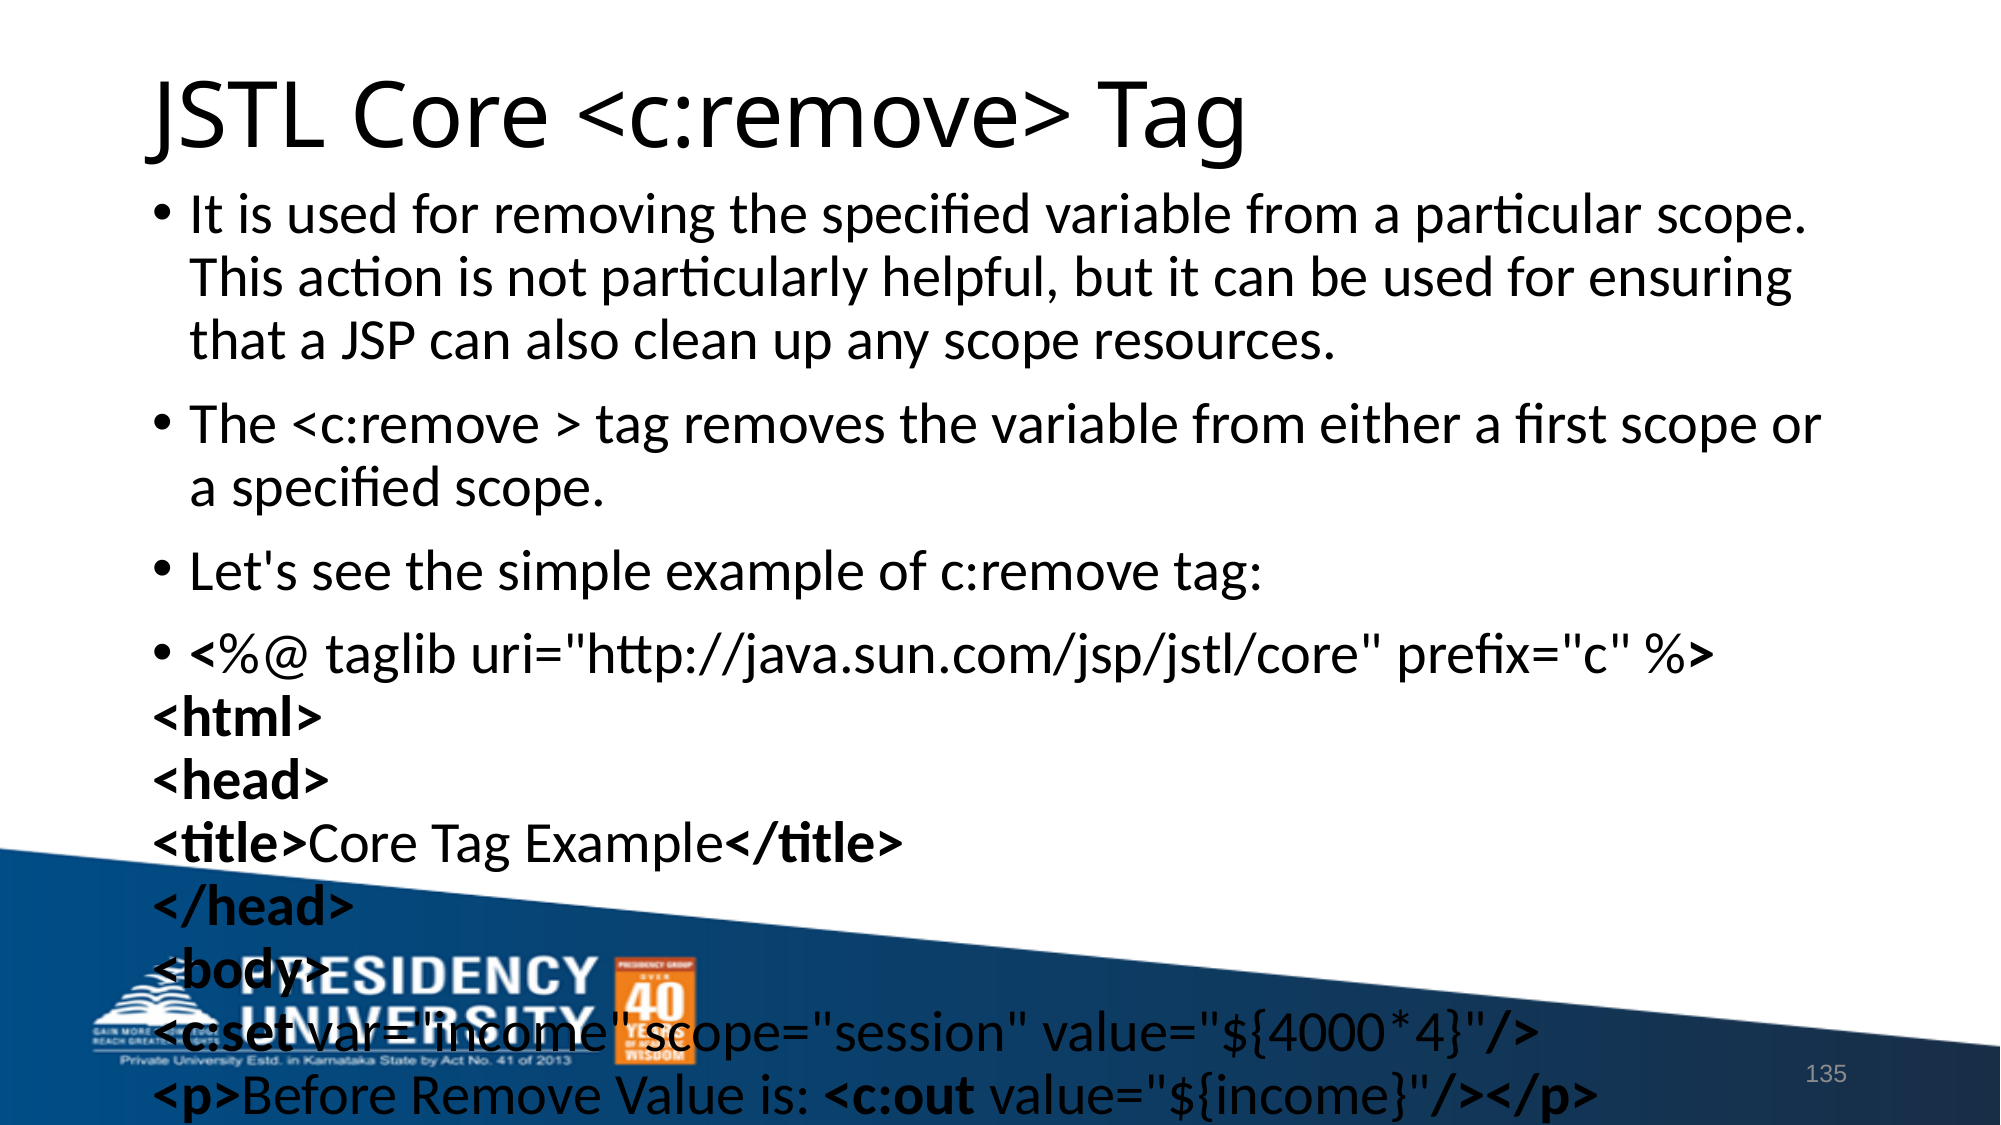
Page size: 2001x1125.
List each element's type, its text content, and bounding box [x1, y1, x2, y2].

slide_number 135 [1412, 1042, 1863, 1103]
title JSTL Core <c:remove> Tag [137, 59, 1863, 175]
picture [0, 845, 2000, 1125]
list It is used for removing the specified variable from a particular scope. This action is not particularly helpful, but it can be used for ensuring that a JSP can also clean up any scope resources. The <c:remove > tag removes the variable from either a first scope or a specified scope. Let's see the simple example of c:remove tag: <%@ taglib uri="http://java.sun.com/jsp/jstl/core" prefix="c" %> <html> <head> <title>Core Tag Example</title> </head> <body> <c:set var="income" scope="session" value="${4000*4}"/> <p>Before Remove Value is: <c:out value="${income}"/></p> <c:remove var="income"/> <p>After Remove Value is: <c:out value="${income}"/></p> </body> </html> [137, 175, 1863, 1014]
